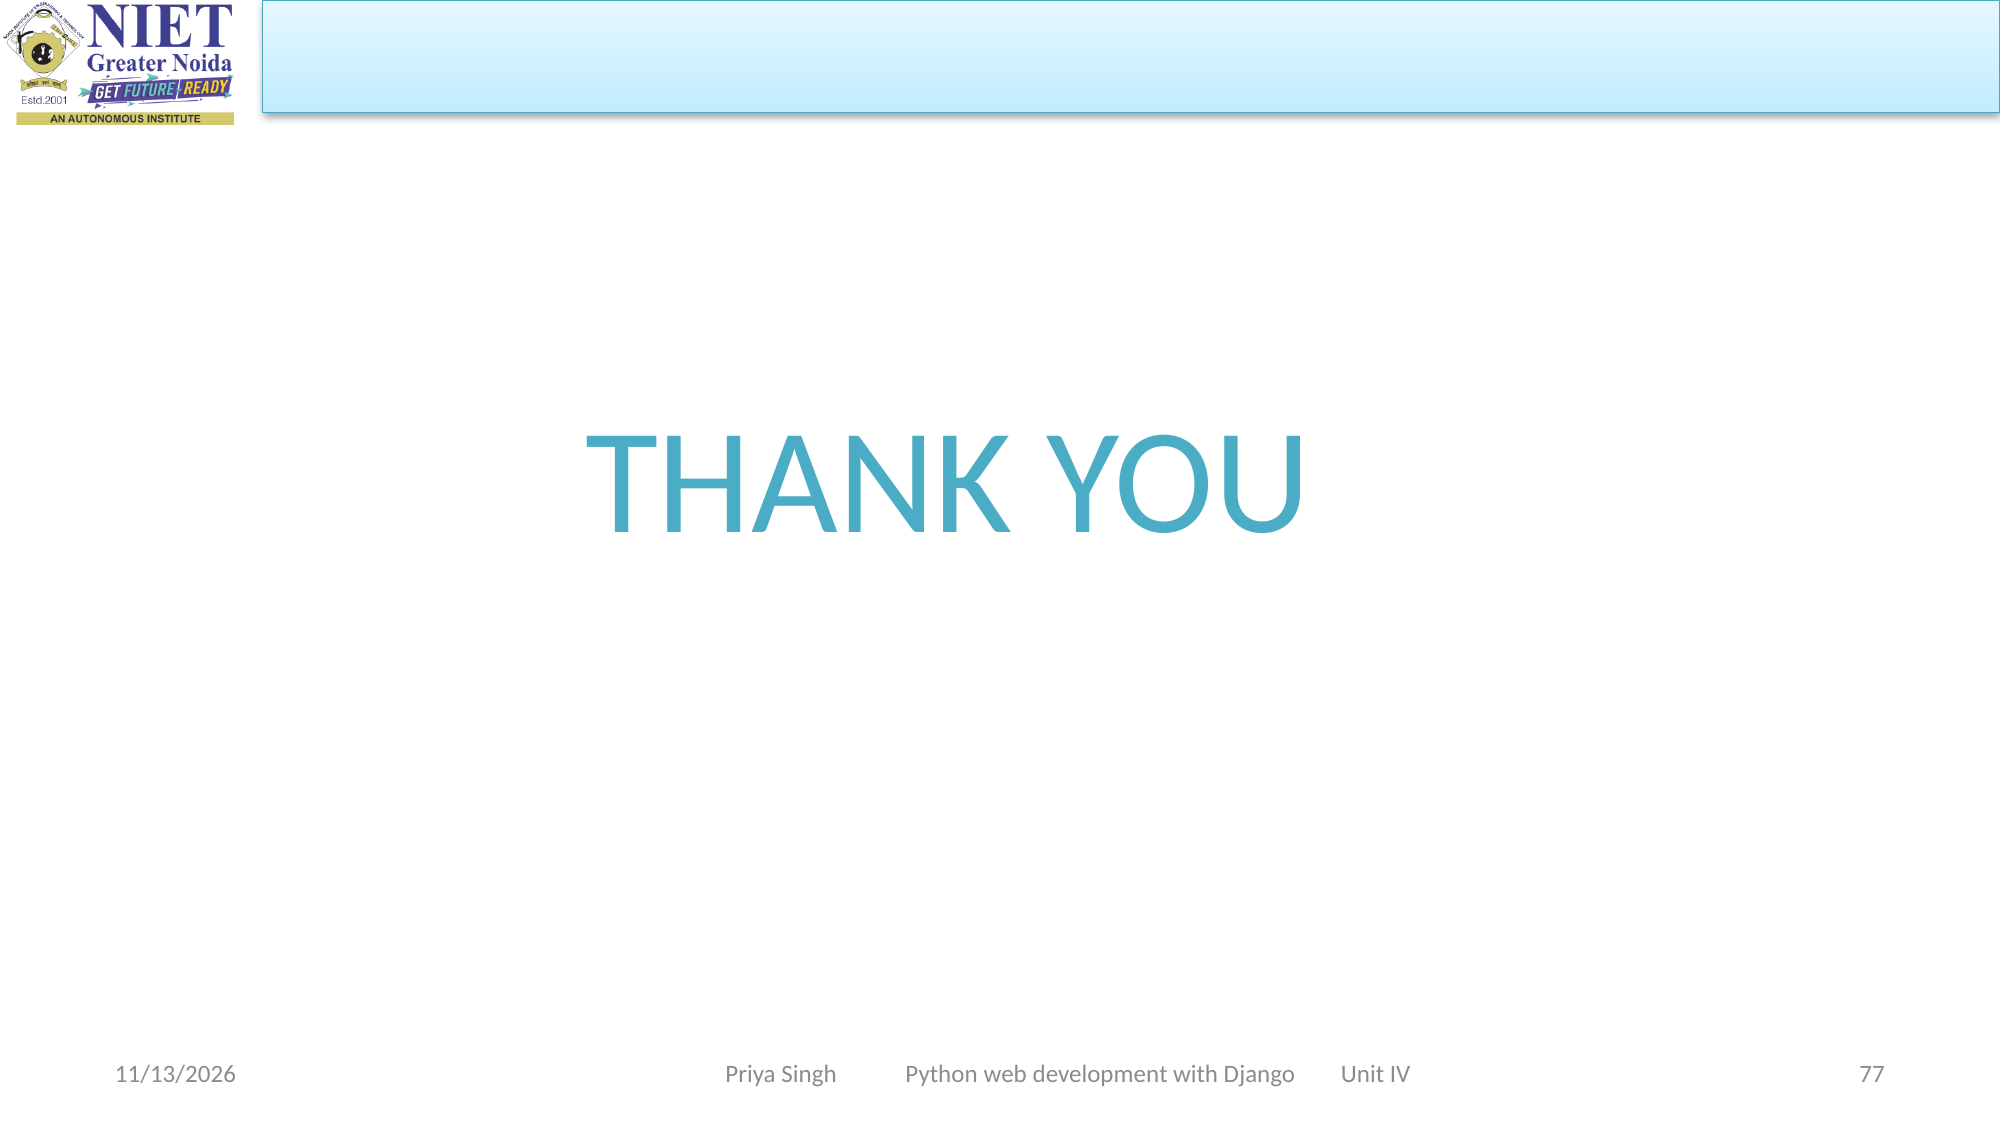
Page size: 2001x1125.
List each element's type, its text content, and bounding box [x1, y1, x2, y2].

text_box THANK YOU [462, 374, 1434, 570]
footer Priya Singh Python web development with Django Unit IV [612, 1042, 1433, 1103]
picture [3, 2, 234, 125]
slide_number 77 [1433, 1042, 1900, 1103]
text_box [262, 0, 2000, 113]
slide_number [99, 1042, 567, 1103]
